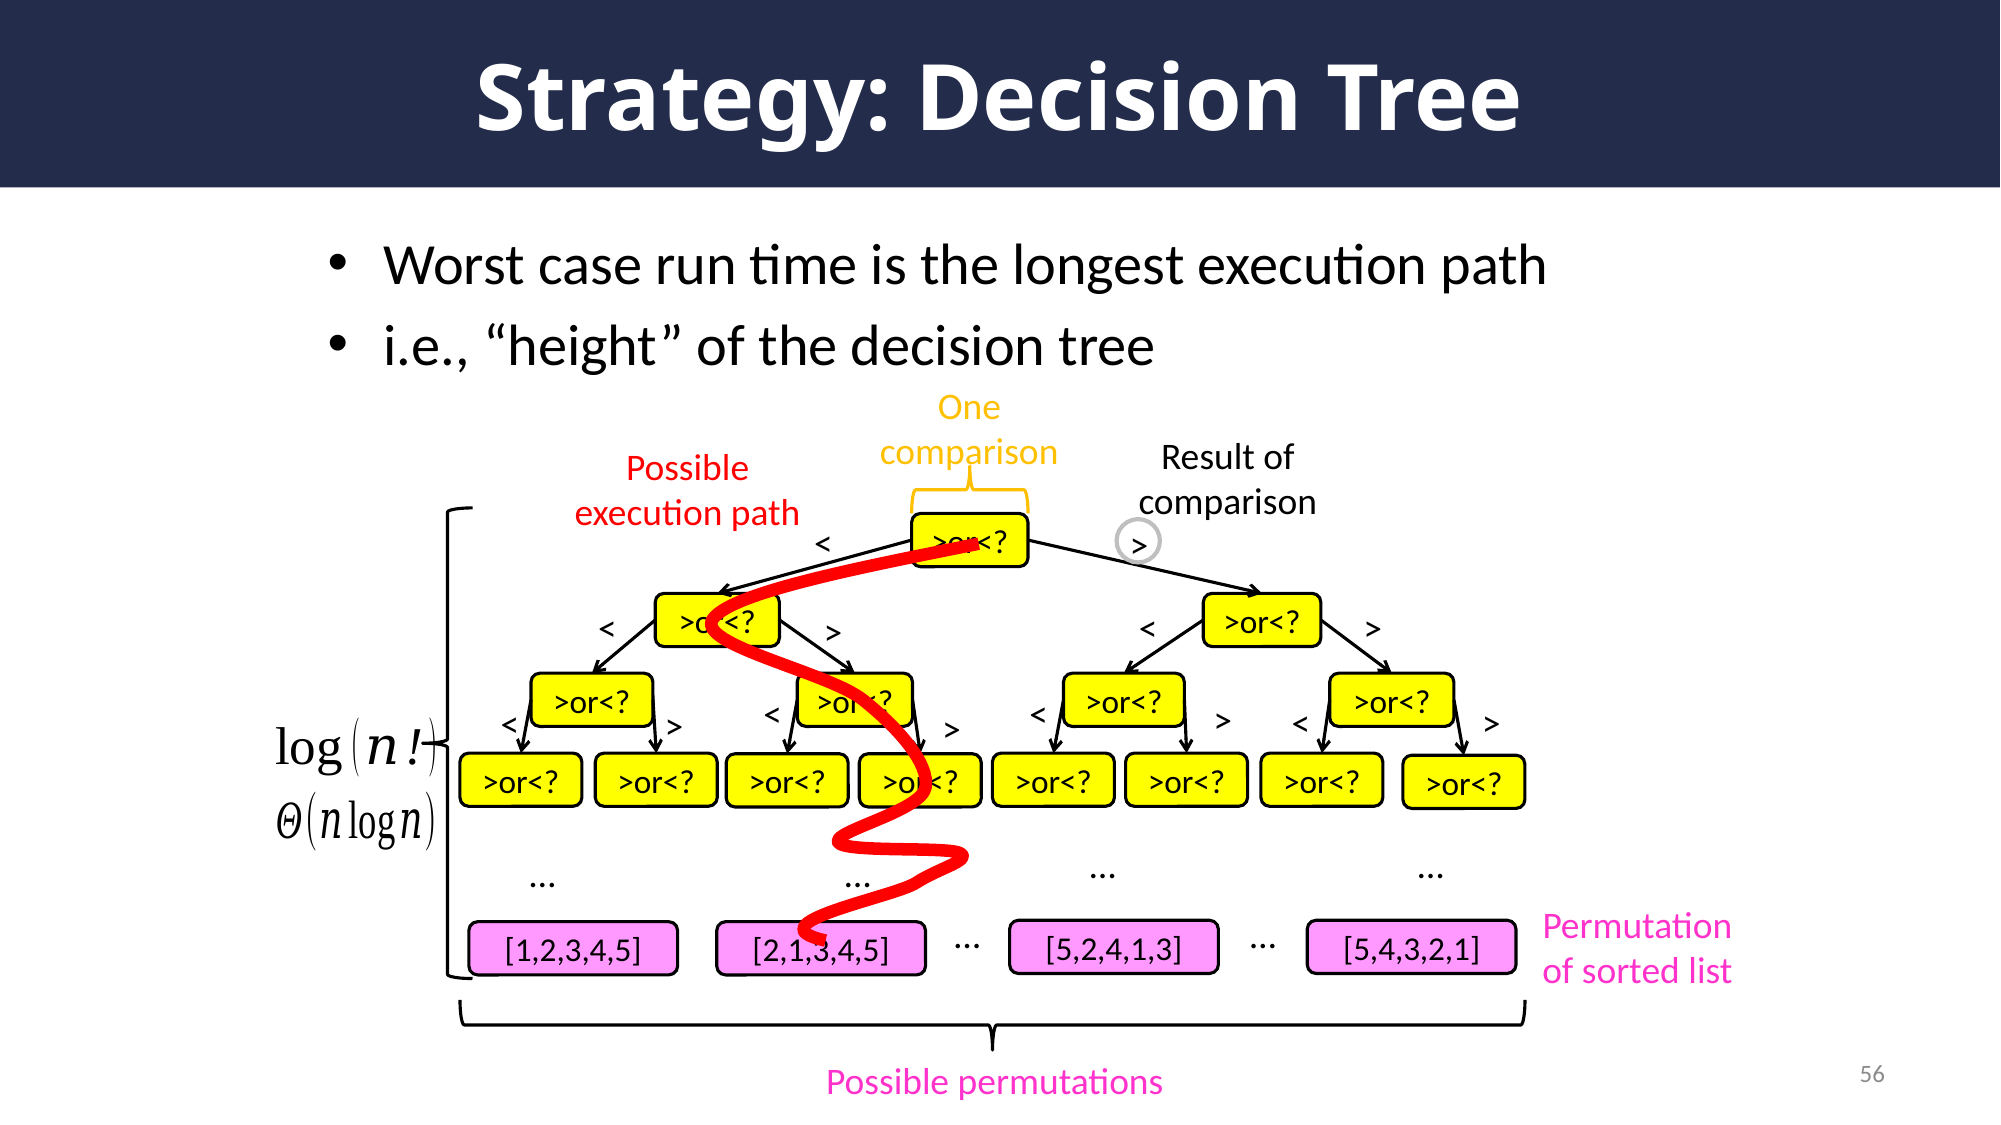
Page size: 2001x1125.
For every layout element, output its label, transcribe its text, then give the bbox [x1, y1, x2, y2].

slide_number 56 [1550, 1042, 1900, 1103]
text_box Permutation of sorted list [1524, 893, 1750, 999]
title Strategy: Decision Tree [99, 24, 1900, 163]
text_box One comparison [863, 374, 1075, 480]
list Worst case run time is the longest execution path i.e., “height” of the decision tree [312, 187, 1663, 417]
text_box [459, 513, 1526, 976]
text_box [435, 507, 473, 979]
text_box Result of comparison [1122, 424, 1334, 511]
text_box Possible execution path [542, 435, 833, 511]
text_box [910, 465, 1029, 511]
text_box [459, 999, 1526, 1051]
